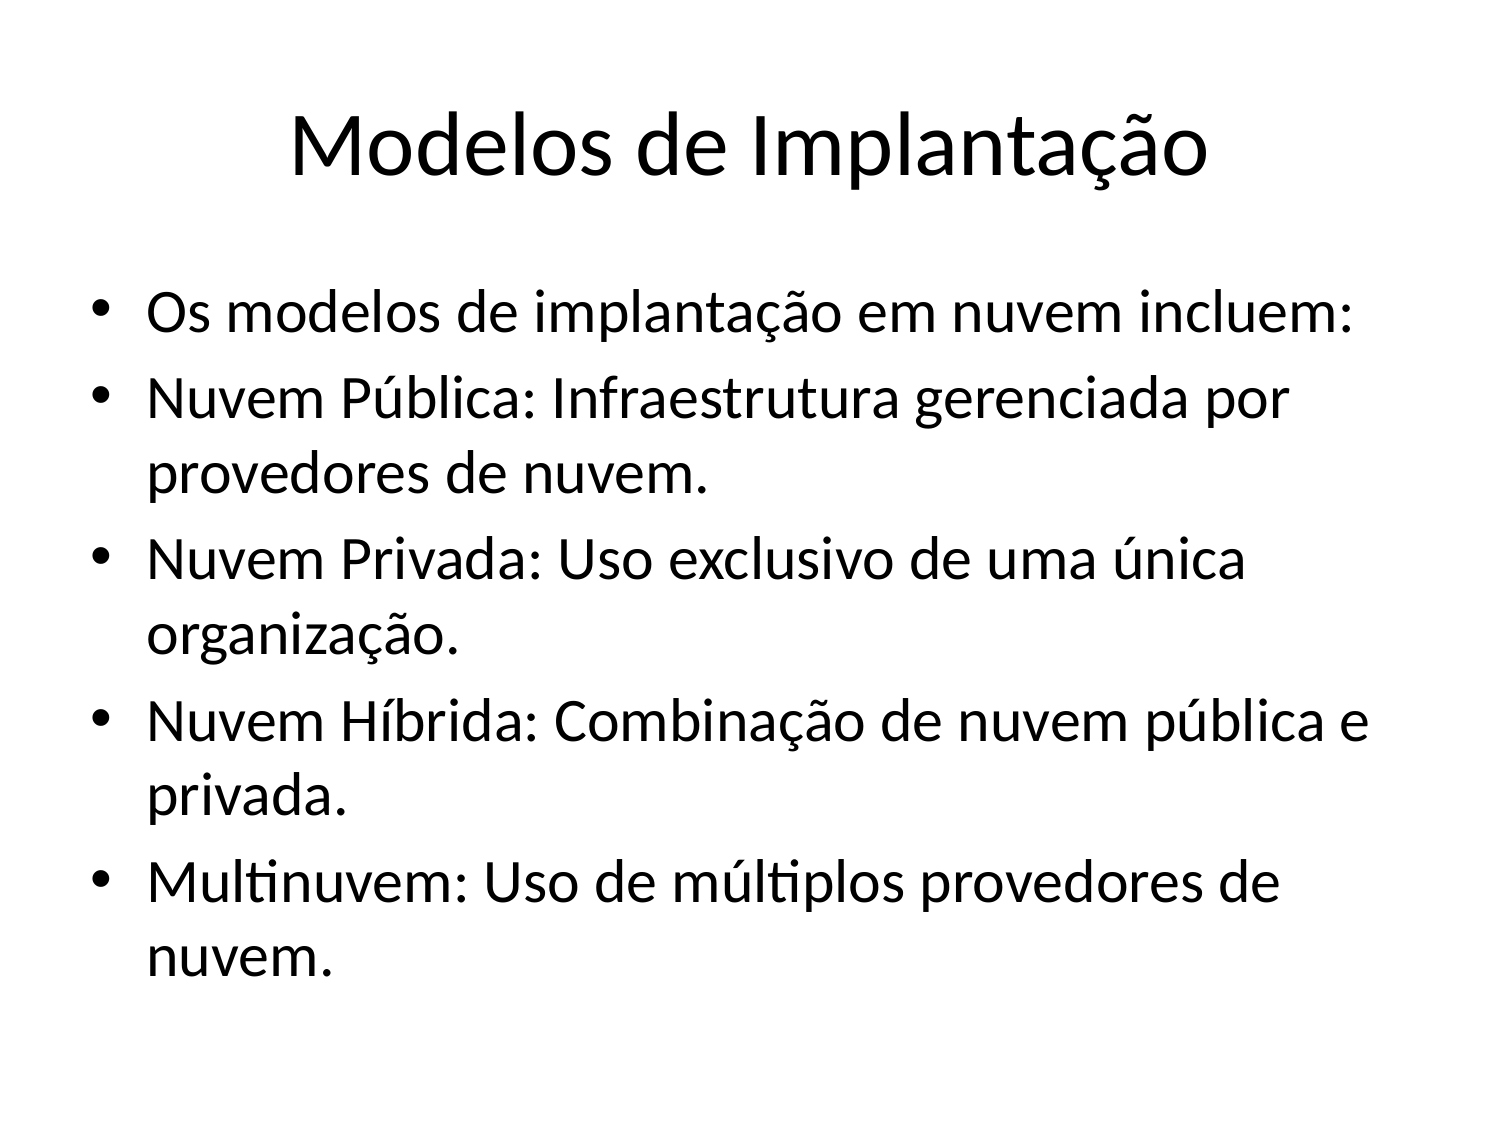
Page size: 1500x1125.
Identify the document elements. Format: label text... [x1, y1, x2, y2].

list Os modelos de implantação em nuvem incluem: Nuvem Pública: Infraestrutura gerenciada por provedores de nuvem. Nuvem Privada: Uso exclusivo de uma única organização. Nuvem Híbrida: Combinação de nuvem pública e privada. Multinuvem: Uso de múltiplos provedores de nuvem. [75, 262, 1425, 1005]
title Modelos de Implantação [75, 45, 1425, 233]
